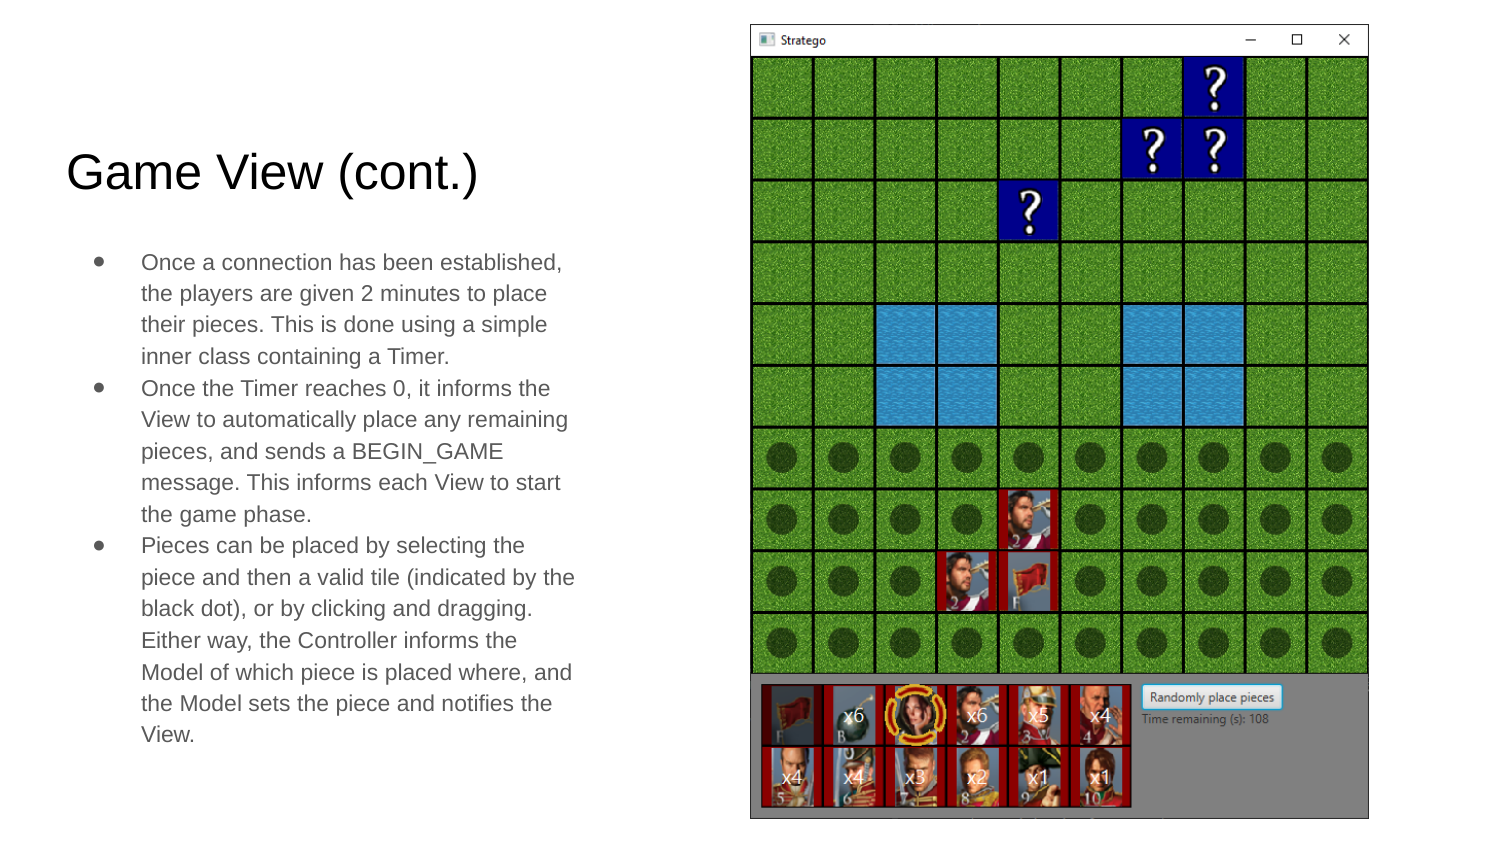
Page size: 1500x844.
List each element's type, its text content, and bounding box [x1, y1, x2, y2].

picture [749, 24, 1370, 819]
title Game View (cont.) [51, 91, 512, 216]
list Once a connection has been established, the players are given 2 minutes to place their pieces. This is done using a simple inner class containing a Timer. Once the Timer reaches 0, it informs the View to automatically place any remaining pieces, and sends a BEGIN_GAME message. This informs each View to start the game phase. Pieces can be placed by selecting the piece and then a valid tile (indicated by the black dot), or by clicking and dragging. Either way, the Controller informs the Model of which piece is placed where, and the Model sets the piece and notifies the View. [51, 227, 593, 750]
